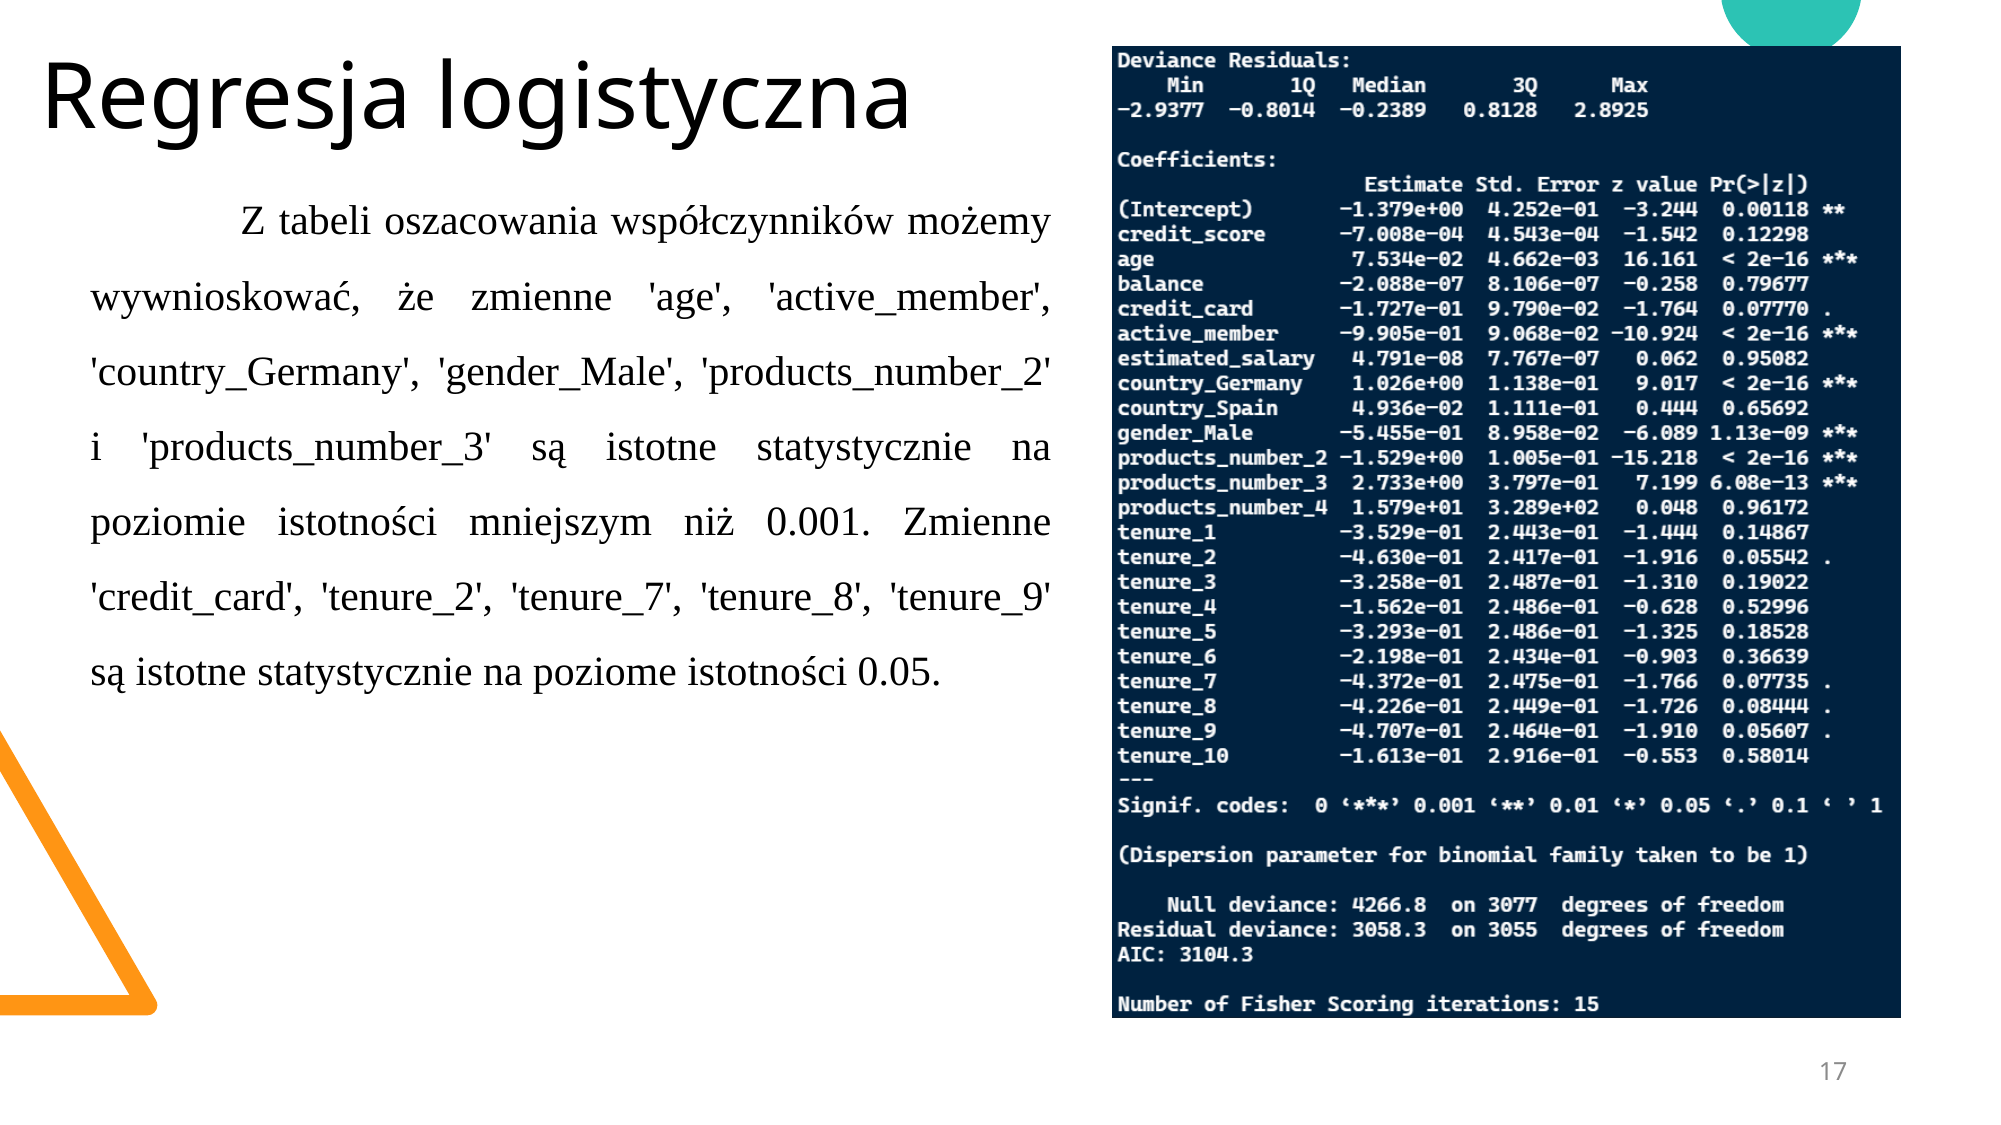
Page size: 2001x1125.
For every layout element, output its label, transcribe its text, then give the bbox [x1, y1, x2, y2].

picture [1112, 46, 1901, 1018]
slide_number 17 [1412, 1042, 1863, 1103]
title Regresja logistyczna [25, 0, 1751, 208]
list Z tabeli oszacowania współczynników możemy wywnioskować, że zmienne 'age', 'active_member', 'country_Germany', 'gender_Male', 'products_number_2' i 'products_number_3' są istotne statystycznie na poziomie istotności mniejszym niż 0.001. Zmienne 'credit_card', 'tenure_2', 'tenure_7', 'tenure_8', 'tenure_9' są istotne statystycznie na poziome istotności 0.05. [37, 160, 1067, 1018]
